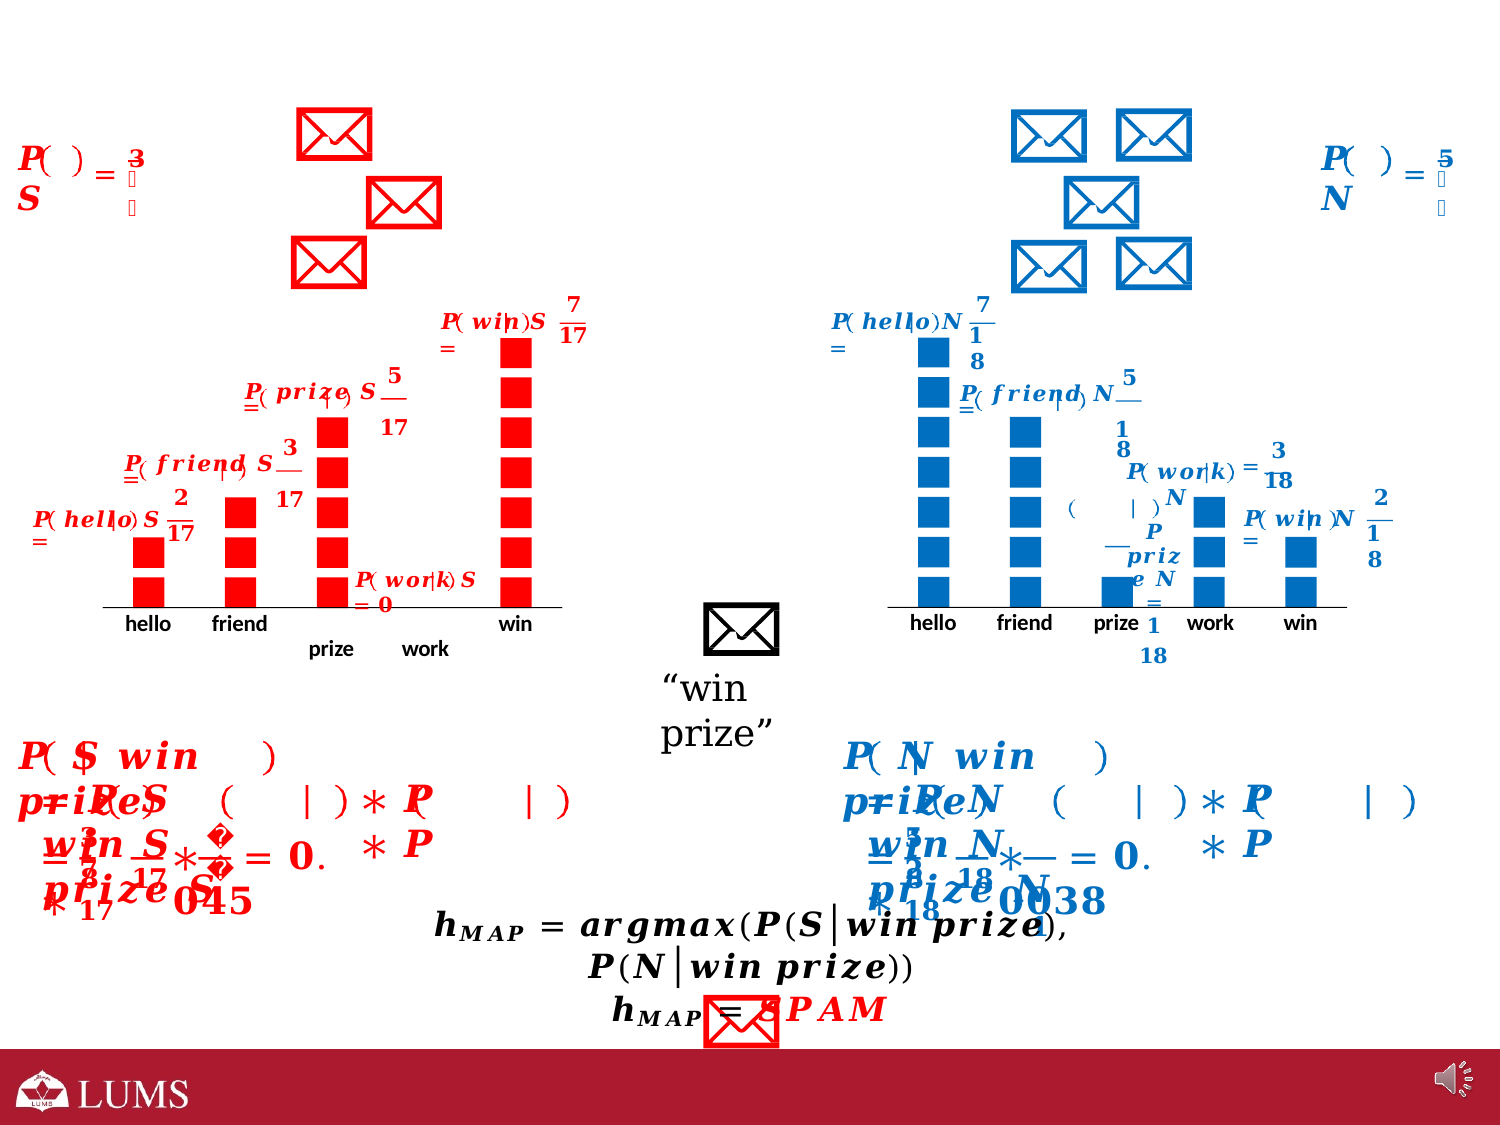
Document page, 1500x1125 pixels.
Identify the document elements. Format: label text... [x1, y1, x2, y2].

text_box [316, 537, 349, 564]
text_box [365, 175, 442, 230]
text_box 𝟓 𝑷 𝒑𝒓𝒊𝒛𝒆 𝑺 = 𝟏𝟕 [240, 364, 410, 440]
text_box 𝟖 [126, 160, 145, 221]
text_box 𝑷 𝑵 𝒘𝒊𝒏 𝒑𝒓𝒊𝒛𝒆 [837, 729, 1097, 822]
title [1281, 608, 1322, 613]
text_box friend [209, 618, 272, 636]
text_box “win prize” [658, 661, 842, 754]
text_box hello [907, 616, 961, 636]
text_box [0, 994, 1500, 1125]
text_box 𝑷 𝒘𝒊𝒏 𝑺 = [437, 305, 556, 360]
text_box [316, 440, 349, 448]
text_box 𝑷 𝒘𝒐𝒓𝒌 𝑵 𝑷 𝒑𝒓𝒊𝒛𝒆 𝑵 = 𝟏 𝟏𝟖 [1050, 444, 1229, 605]
text_box 𝑷 𝒉𝒆𝒍𝒍𝒐 𝑵 = [827, 305, 966, 360]
text_box [500, 360, 532, 369]
text_box [265, 741, 275, 773]
text_box [918, 360, 950, 368]
text_box ∗ = 𝟎. 𝟎𝟎𝟑𝟖 [994, 829, 1234, 922]
text_box [1009, 576, 1042, 605]
text_box friend [994, 616, 1050, 636]
text_box 𝟑 𝑷 𝒇𝒓𝒊𝒆𝒏𝒅 𝑺 = 𝟏𝟕 [120, 436, 305, 512]
text_box 𝟏𝟕 [165, 517, 196, 547]
text_box [703, 602, 780, 656]
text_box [102, 571, 563, 609]
text_box = 𝟑 [87, 115, 149, 190]
text_box [918, 416, 950, 448]
text_box [1115, 108, 1192, 162]
text_box [1229, 463, 1234, 482]
text_box [133, 553, 165, 568]
text_box [1229, 608, 1237, 613]
text_box [918, 536, 950, 568]
text_box [1285, 576, 1317, 605]
text_box hello [123, 618, 176, 636]
text_box [316, 497, 349, 529]
text_box [500, 417, 532, 448]
text_box [1115, 236, 1192, 291]
text_box 𝟐 𝑷 𝒉𝒆𝒍𝒍𝒐 𝑺 = [29, 486, 189, 553]
text_box 𝟖 [1435, 160, 1455, 221]
text_box [1009, 463, 1042, 488]
text_box 𝟏𝟖 [1364, 517, 1396, 572]
text_box 𝟑 = 𝟏𝟖 𝟐 𝑷 𝒘𝒊𝒏 𝑵 = [1239, 439, 1389, 553]
text_box [907, 608, 961, 613]
text_box 𝟓 [204, 817, 226, 829]
text_box [500, 377, 532, 409]
text_box [559, 785, 569, 819]
text_box [500, 497, 532, 529]
text_box [500, 537, 532, 568]
text_box [500, 457, 532, 489]
text_box 𝟑 𝟕 [77, 817, 158, 858]
text_box [1011, 239, 1087, 294]
text_box 𝟖 𝟏𝟕 𝟏𝟕 [77, 858, 234, 926]
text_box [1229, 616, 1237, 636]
text_box [1097, 741, 1107, 773]
text_box [1063, 175, 1140, 230]
text_box [918, 377, 950, 408]
text_box 𝒉𝑴𝑨𝑷 = 𝒂𝒓𝒈𝒎𝒂𝒙(𝑷(𝑺│𝒘𝒊𝒏 𝒑𝒓𝒊𝒛𝒆), 𝑷(𝑵│𝒘𝒊𝒏 𝒑𝒓𝒊𝒛𝒆)) 𝒉𝑴𝑨𝑷 = 𝑺𝑷𝑨𝑴 [348, 898, 1152, 993]
picture [40, 145, 82, 177]
text_box [316, 457, 349, 489]
text_box [290, 235, 367, 290]
text_box = 𝟓 [1397, 115, 1459, 190]
text_box [1285, 553, 1317, 568]
text_box 𝑷 𝑺 𝒘𝒊𝒏 𝒑𝒓𝒊𝒛𝒆 [12, 729, 265, 822]
text_box [918, 456, 950, 488]
text_box 𝑷 𝑺 [12, 135, 73, 218]
text_box 𝟕 𝟏𝟕 [557, 284, 588, 349]
text_box [225, 512, 257, 529]
text_box win [1281, 616, 1322, 636]
text_box [296, 107, 373, 161]
text_box = ∗ [38, 829, 77, 922]
text_box 𝑷 𝒘𝒐𝒓𝒌 𝑵 𝑷 𝒑𝒓𝒊𝒛𝒆 𝑵 = 𝟏 𝟏𝟖 [1050, 616, 1229, 668]
text_box [1009, 536, 1042, 568]
text_box 𝑷 𝒘𝒐𝒓𝒌 𝑺 = 𝟎 prize work [306, 618, 498, 661]
text_box [1011, 109, 1087, 163]
text_box 𝑷 𝑵 [1316, 135, 1383, 218]
text_box [225, 537, 257, 568]
text_box win [498, 618, 537, 636]
text_box = 𝑷 𝑺 ∗ 𝑷 𝒘𝒊𝒏 𝑺 ∗ 𝑷 𝒑𝒓𝒊𝒛𝒆 𝑺 [38, 773, 559, 898]
text_box 𝟖 𝟏𝟖 𝟏𝟖 [902, 858, 994, 898]
text_box [918, 576, 950, 605]
text_box 𝟕 𝟏𝟖 [967, 284, 998, 366]
text_box 𝑷 𝒘𝒐𝒓𝒌 𝑺 = 𝟎 prize work [306, 564, 498, 570]
text_box = 𝑷 𝑵 ∗ 𝑷 𝒘𝒊𝒏 𝑵 ∗ 𝑷 𝒑𝒓𝒊𝒛𝒆 𝑵 𝟏 [863, 773, 1405, 942]
text_box [1405, 785, 1415, 819]
text_box ∗ = 𝟎. 𝟎𝟒𝟓 [169, 829, 386, 922]
text_box [918, 496, 950, 528]
text_box 𝟓 𝑷 𝒇𝒓𝒊𝒆𝒏𝒅 𝑵 = 𝟏𝟖 [956, 366, 1144, 463]
text_box [994, 608, 1050, 613]
text_box [1009, 496, 1042, 528]
text_box [1383, 146, 1392, 176]
